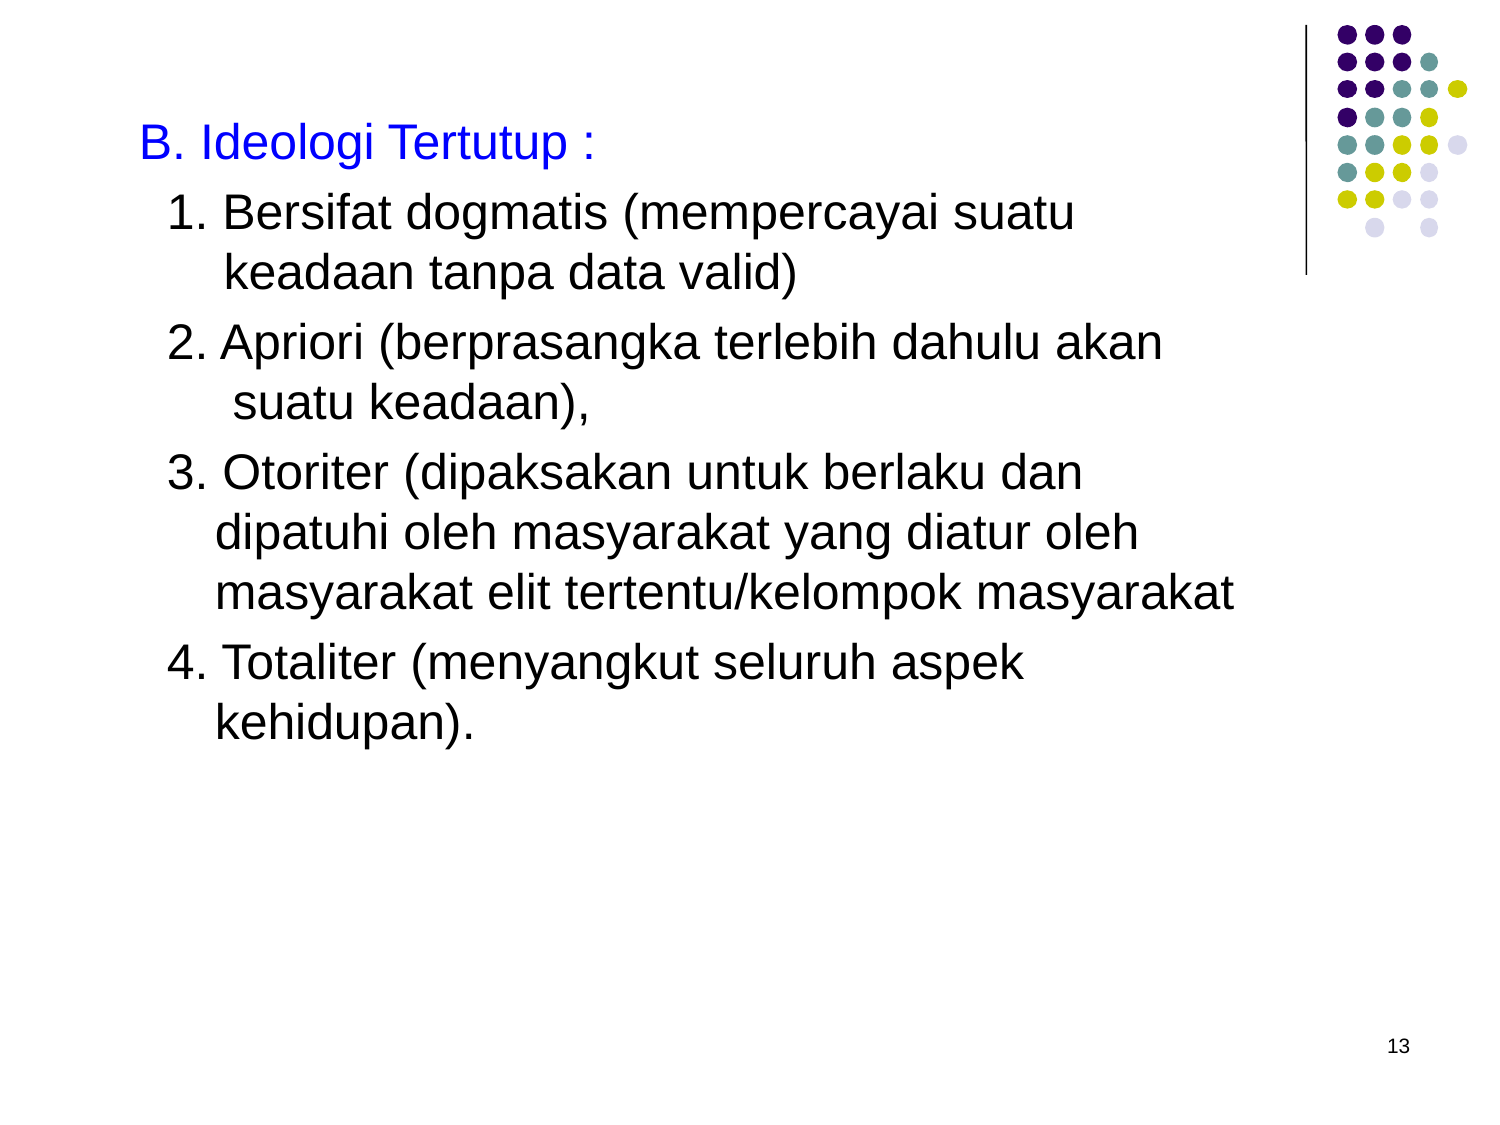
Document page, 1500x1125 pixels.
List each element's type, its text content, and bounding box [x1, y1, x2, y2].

list B. Ideologi Tertutup : 1. Bersifat dogmatis (mempercayai suatu keadaan tanpa data valid) 2. Apriori (berprasangka terlebih dahulu akan suatu keadaan), 3. Otoriter (dipaksakan untuk berlaku dan dipatuhi oleh masyarakat yang diatur oleh masyarakat elit tertentu/kelompok masyarakat 4. Totaliter (menyangkut seluruh aspek kehidupan). [123, 101, 1270, 787]
slide_number 13 [1074, 1024, 1426, 1101]
